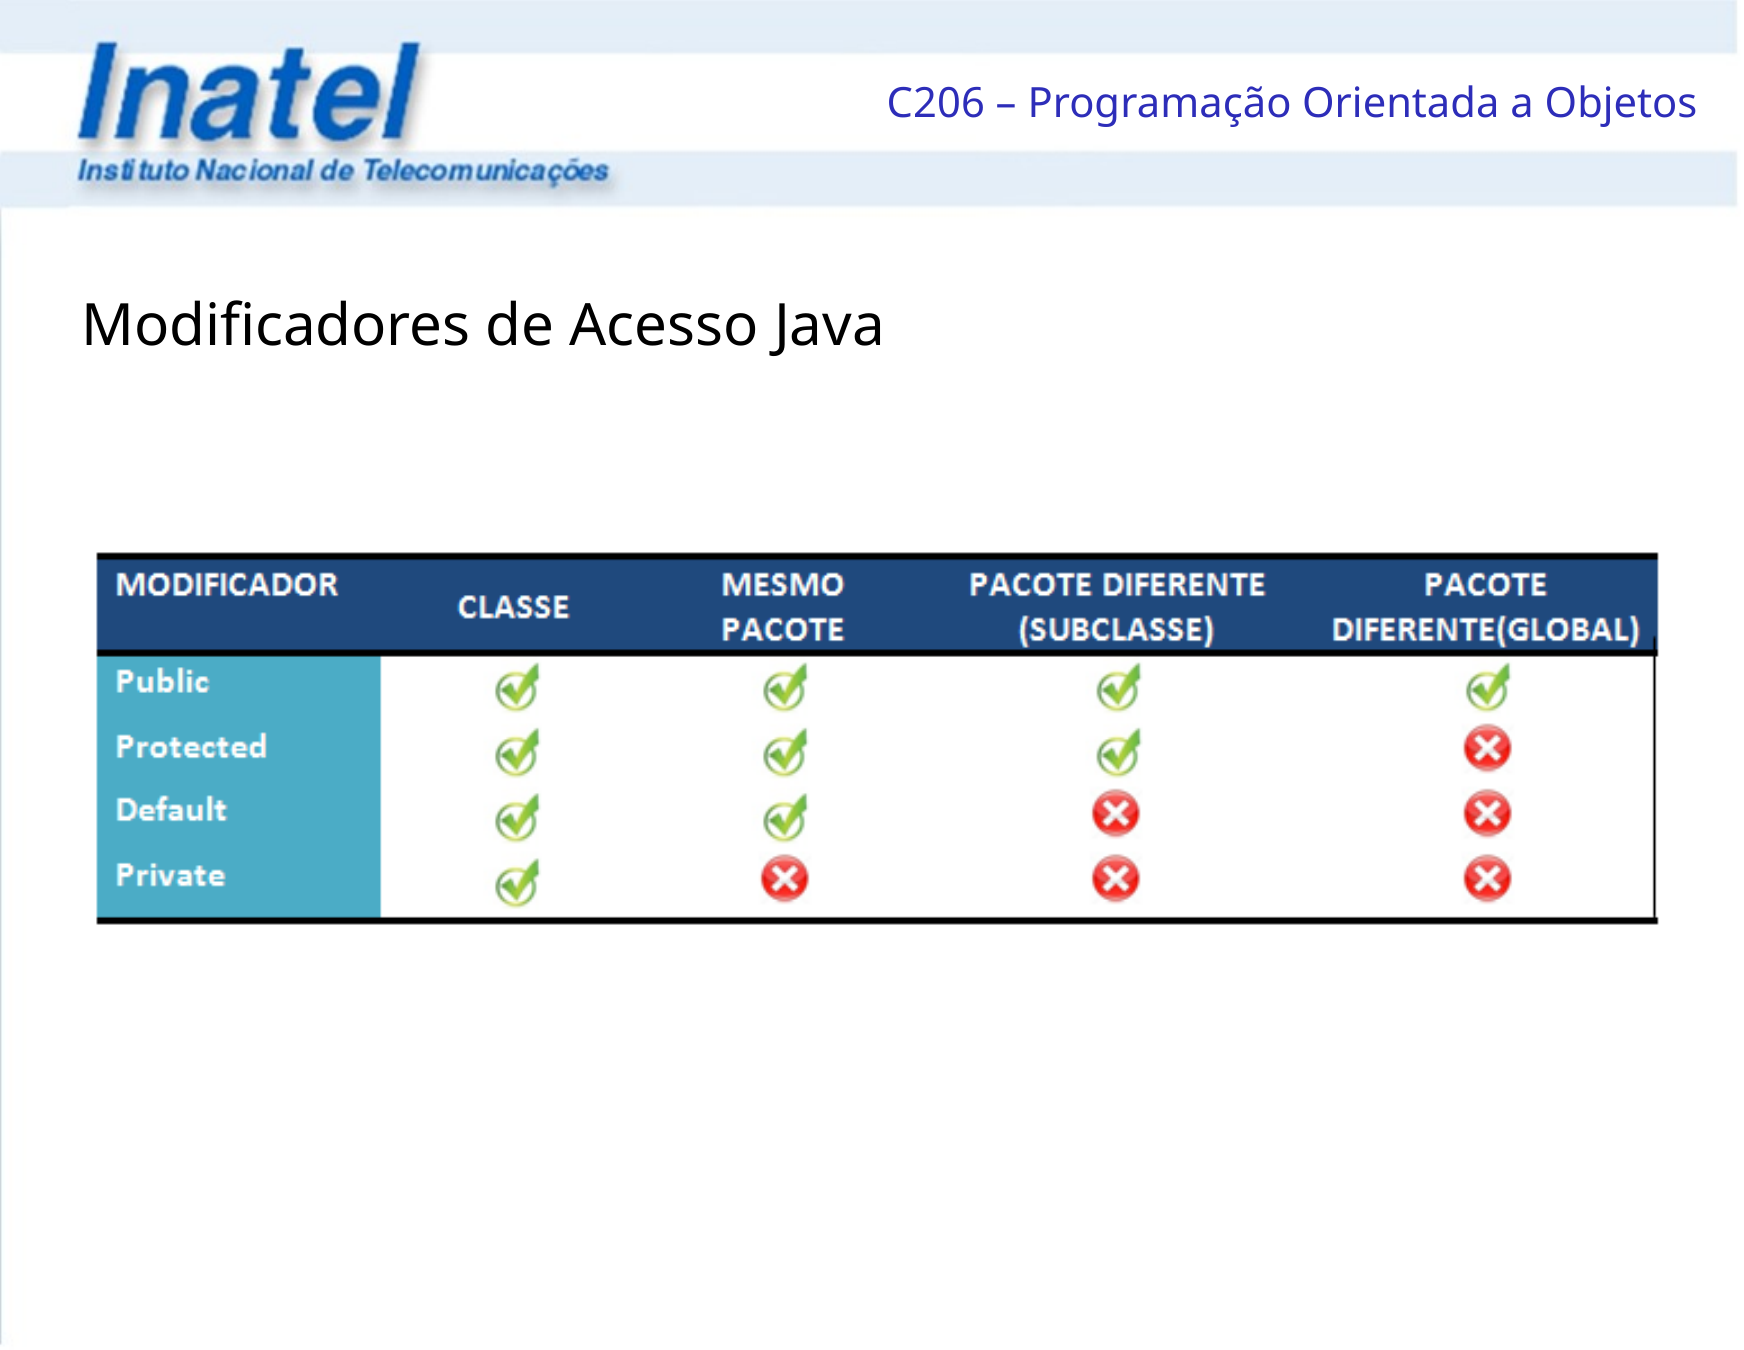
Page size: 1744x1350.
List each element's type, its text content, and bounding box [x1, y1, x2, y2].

picture [0, 0, 1744, 1350]
text_box Modificadores de Acesso Java [81, 237, 1663, 408]
